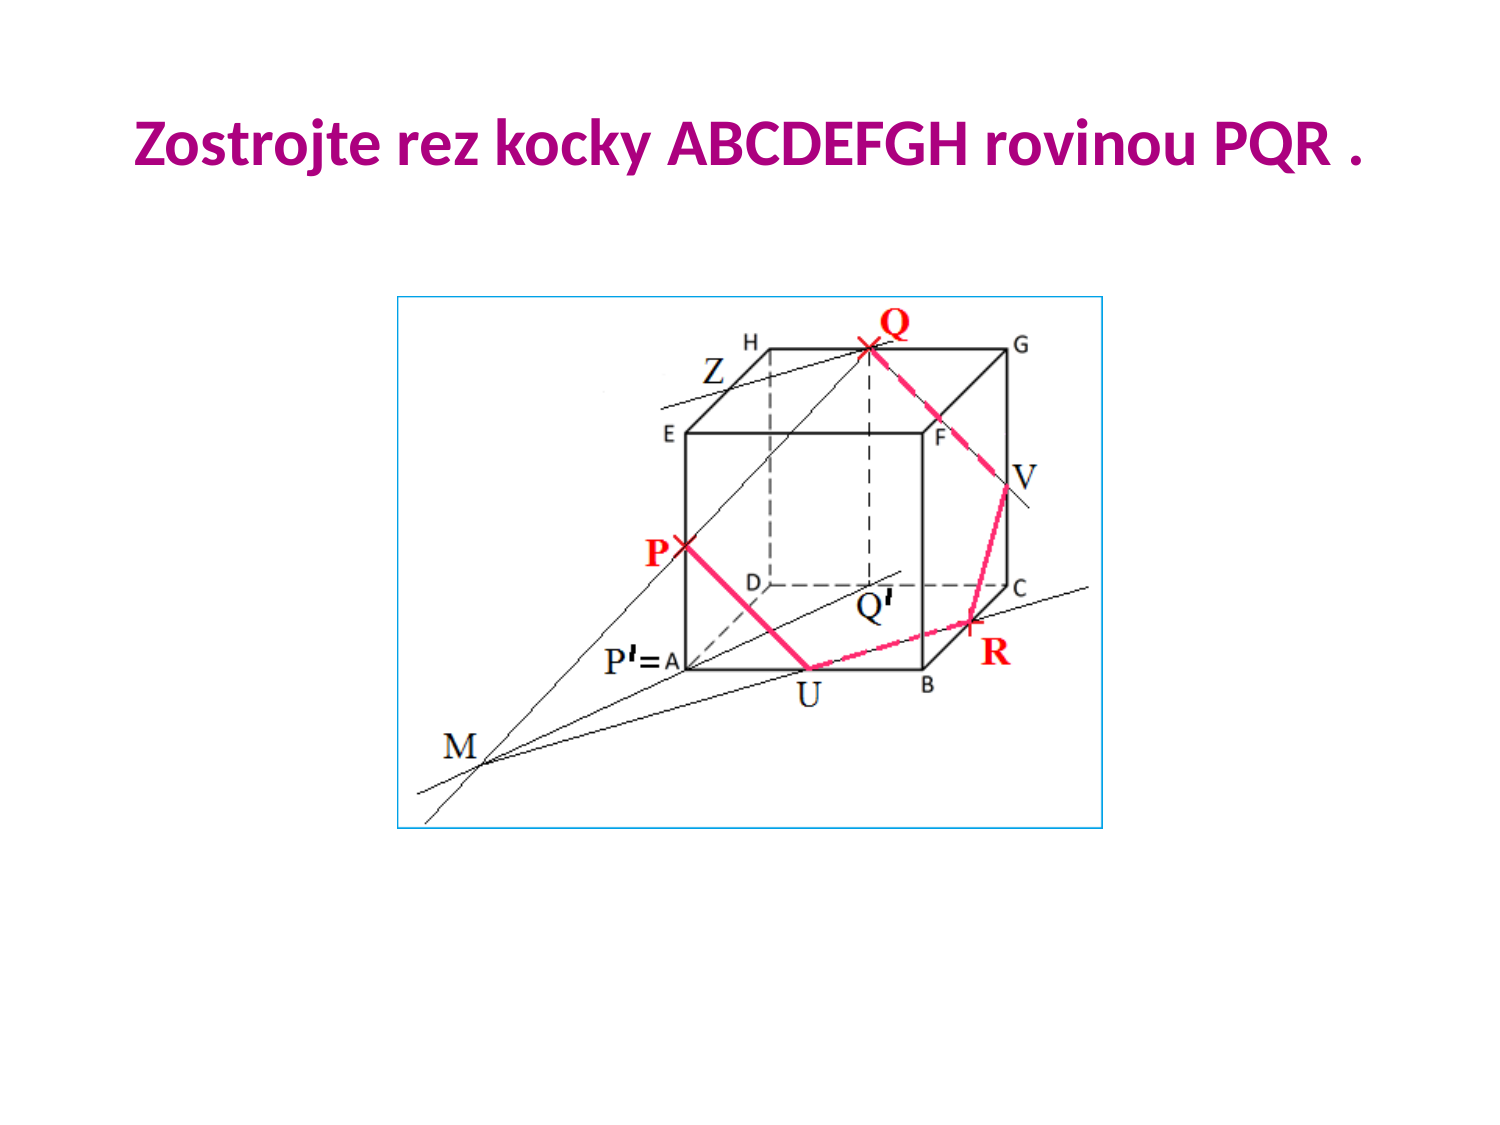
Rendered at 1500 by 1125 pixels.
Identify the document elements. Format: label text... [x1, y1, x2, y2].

picture [399, 298, 1101, 827]
title Zostrojte rez kocky ABCDEFGH rovinou PQR . [75, 45, 1425, 233]
